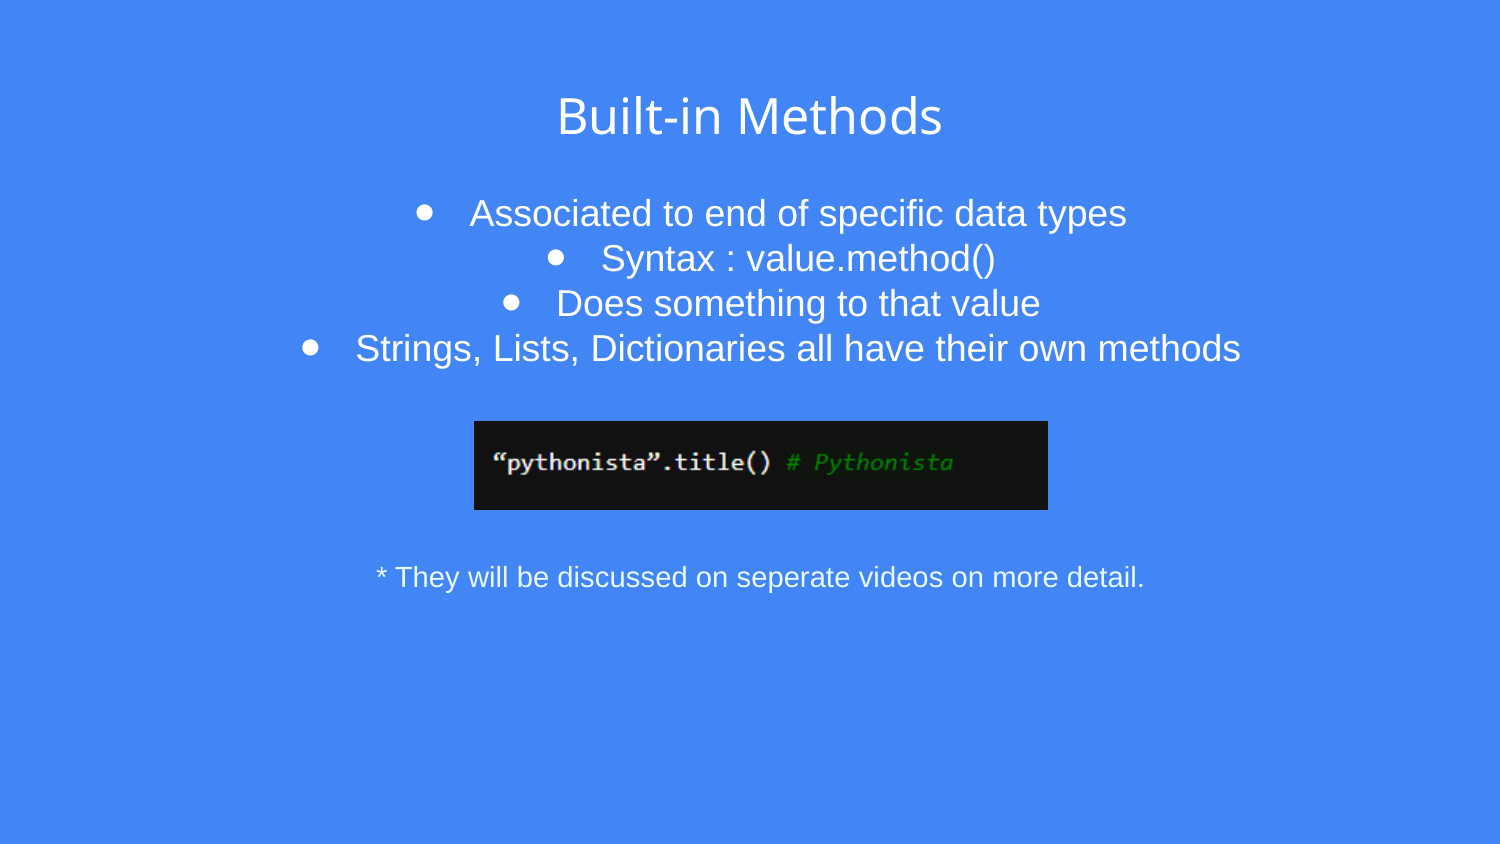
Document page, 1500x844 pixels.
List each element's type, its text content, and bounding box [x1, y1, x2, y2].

title Built-in Methods [75, 31, 1425, 173]
text_box Associated to end of specific data types Syntax : value.method() Does something to that value Strings, Lists, Dictionaries all have their own methods * They will be discussed on seperate videos on more detail. [57, 173, 1465, 798]
picture [474, 421, 1048, 510]
